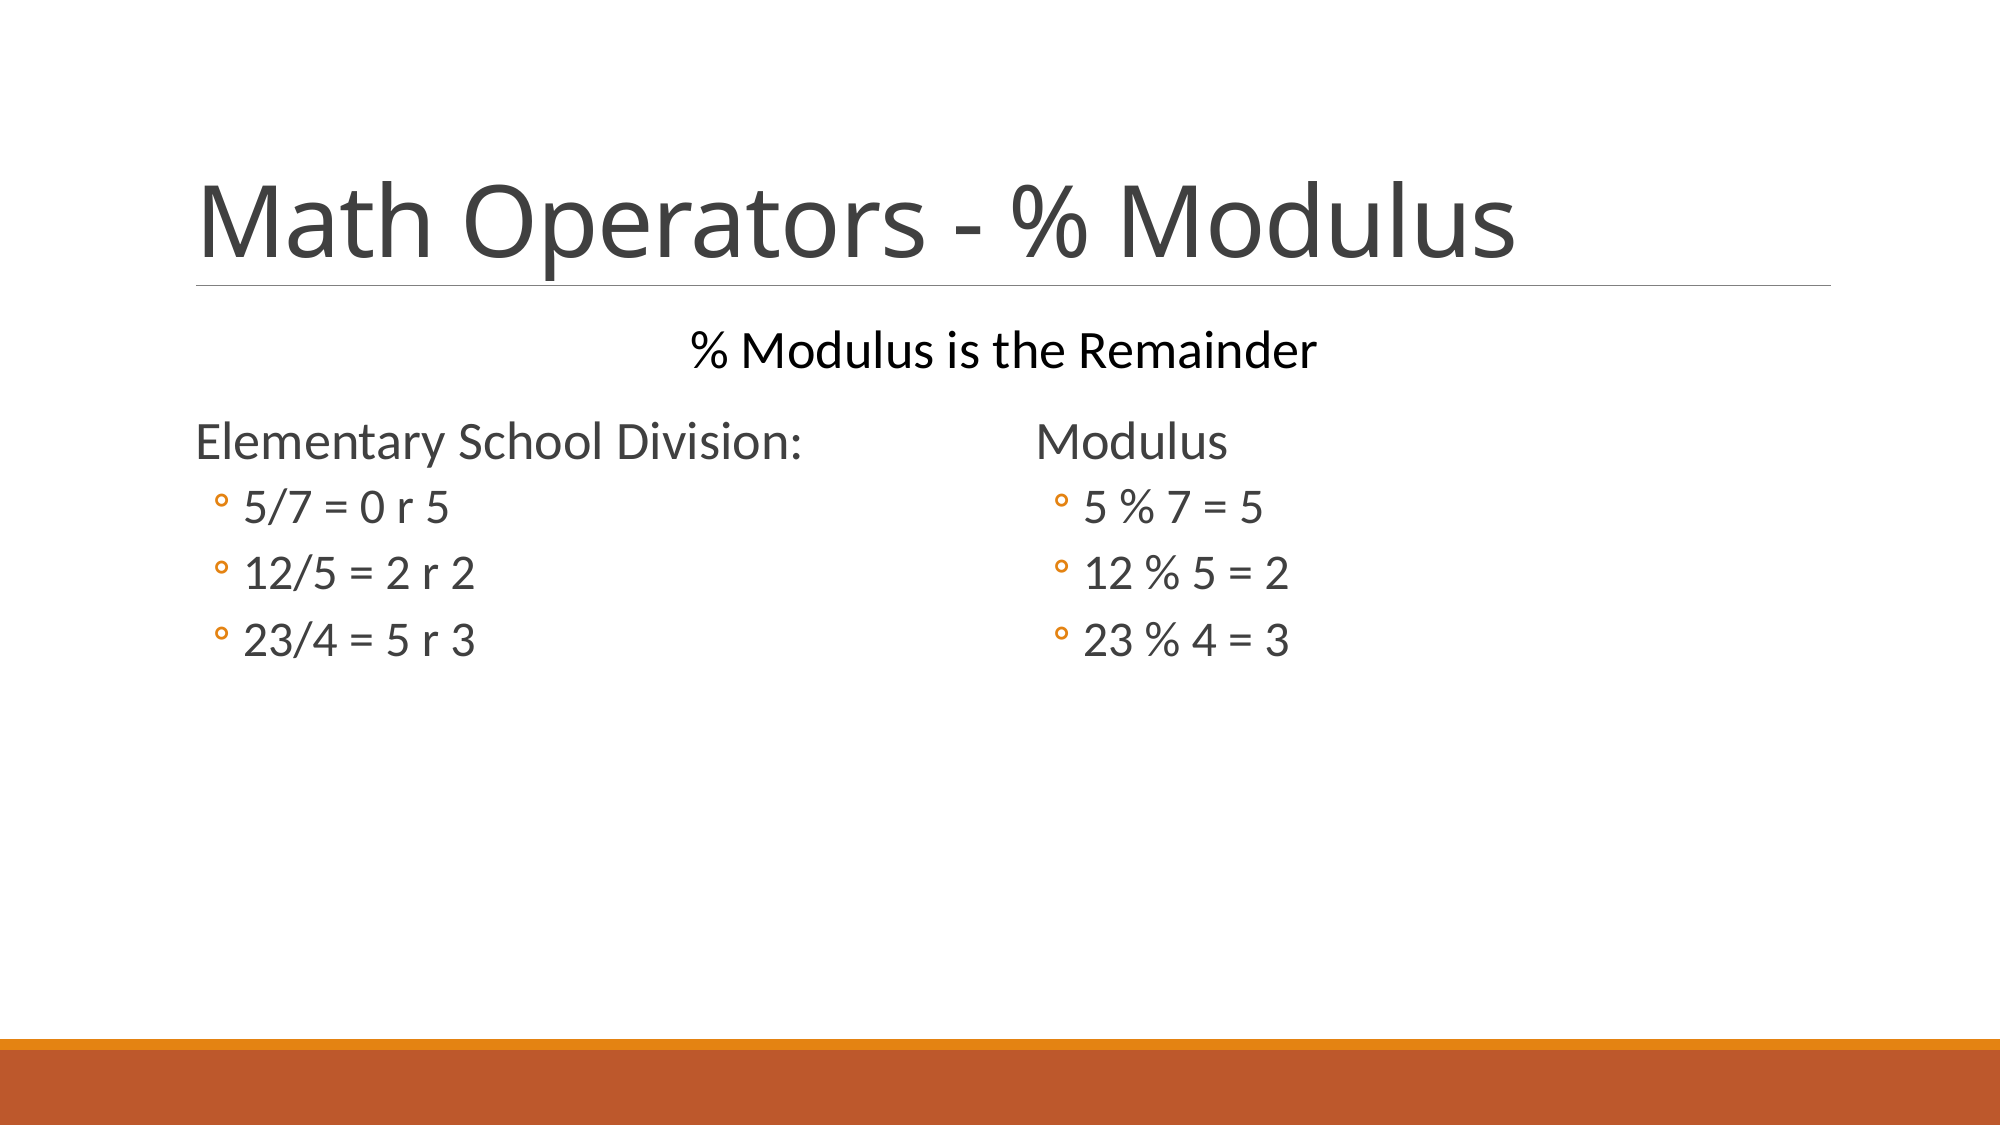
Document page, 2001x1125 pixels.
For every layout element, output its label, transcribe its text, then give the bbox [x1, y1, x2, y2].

list Elementary School Division: 5/7 = 0 r 5 12/5 = 2 r 2 23/4 = 5 r 3 [180, 405, 990, 963]
title Math Operators - % Modulus [180, 47, 1830, 285]
text_box % Modulus is the Remainder [179, 307, 1830, 387]
list Modulus 5 % 7 = 5 12 % 5 = 2 23 % 4 = 3 [1020, 405, 1830, 963]
